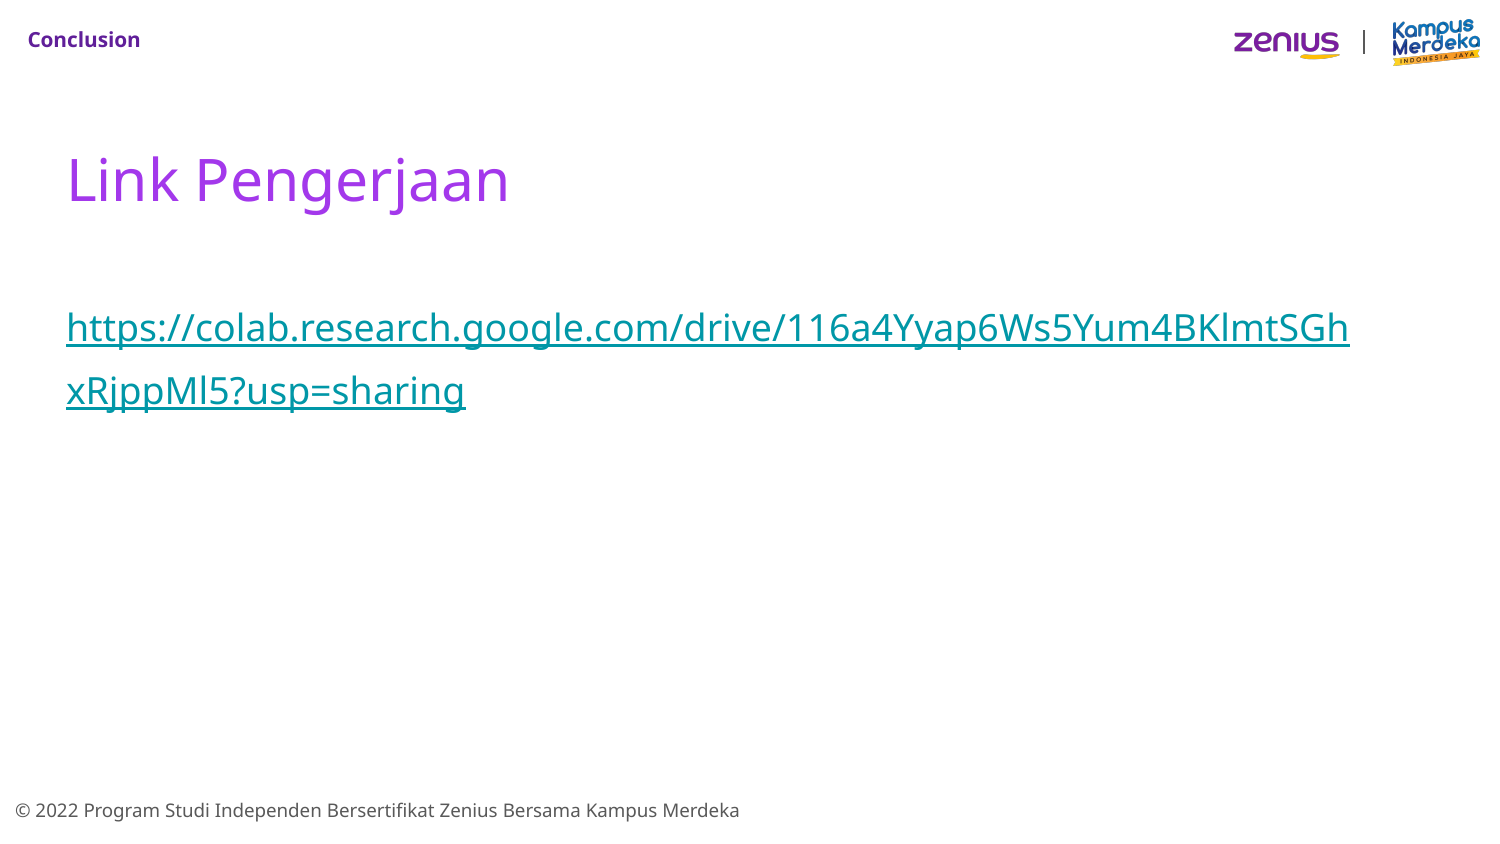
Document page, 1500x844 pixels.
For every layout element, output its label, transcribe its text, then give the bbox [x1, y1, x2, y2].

list https://colab.research.google.com/drive/116a4Yyap6Ws5Yum4BKlmtSGhxRjppMl5?usp=sharing [51, 263, 1382, 442]
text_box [1230, 15, 1480, 69]
text_box © 2022 Program Studi Independen Bersertifikat Zenius Bersama Kampus Merdeka [0, 787, 1468, 833]
title Link Pengerjaan [51, 110, 1443, 245]
text_box Conclusion [12, 14, 1011, 65]
